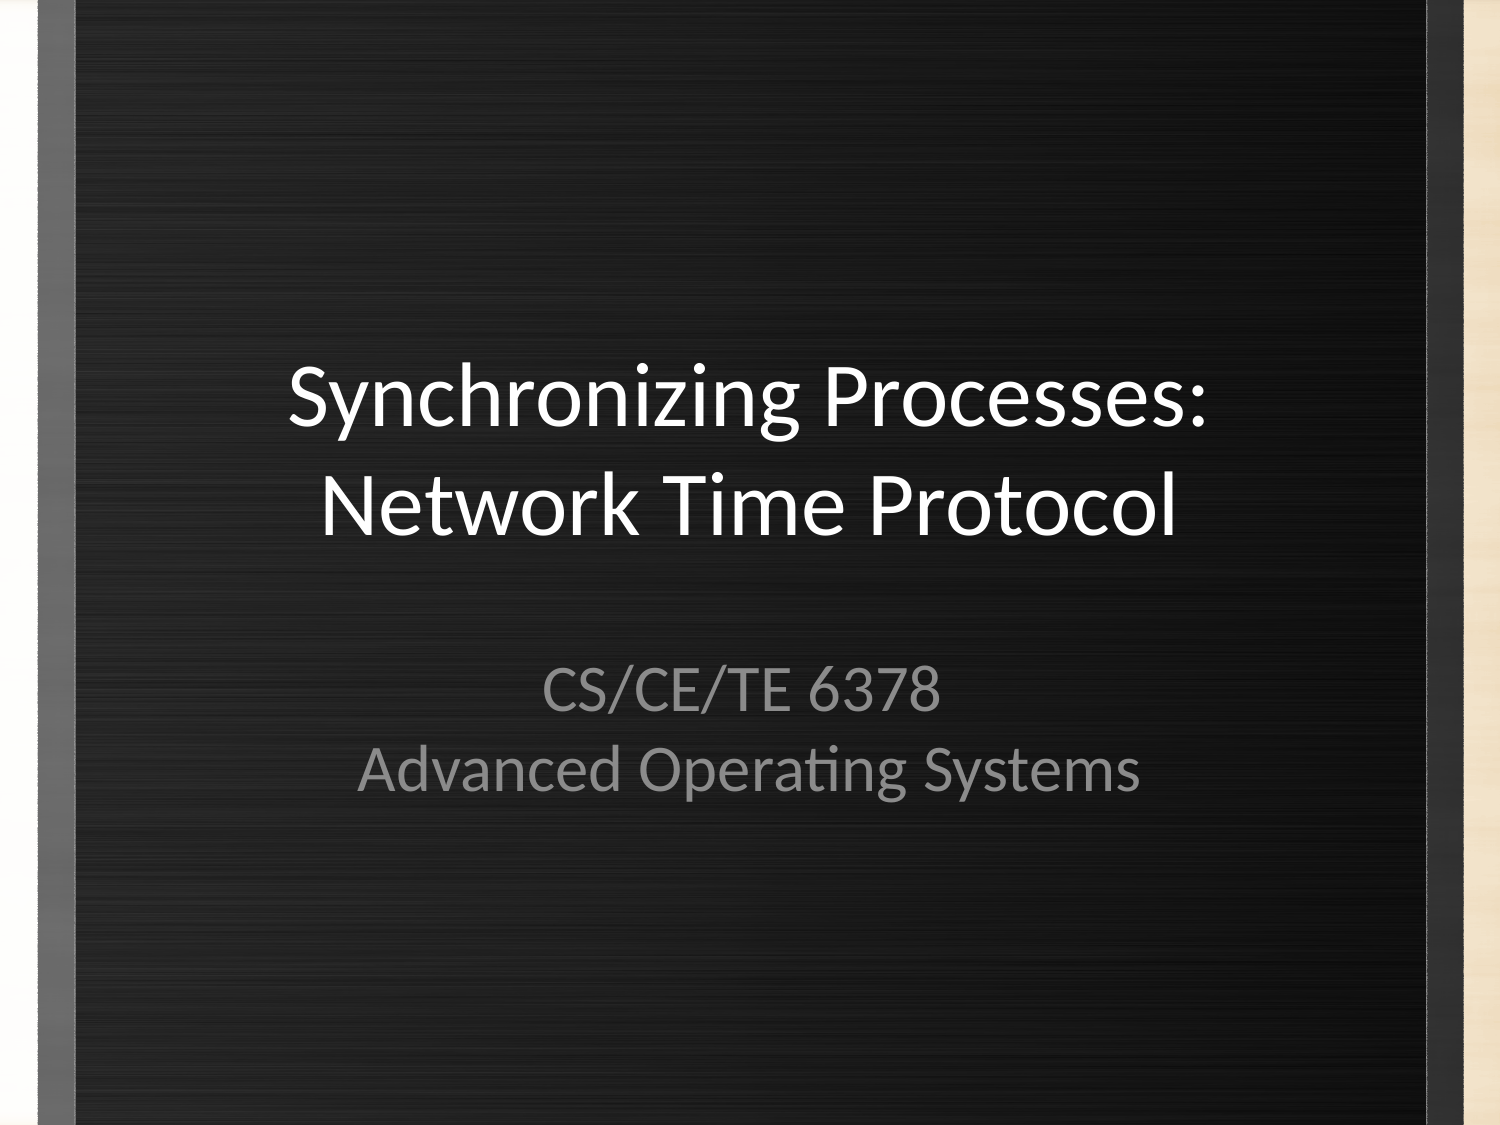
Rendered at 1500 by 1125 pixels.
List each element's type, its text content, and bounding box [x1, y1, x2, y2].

subtitle CS/CE/TE 6378 Advanced Operating Systems [225, 637, 1275, 925]
title Synchronizing Processes: Network Time Protocol [112, 297, 1388, 591]
picture [0, 0, 1500, 1125]
